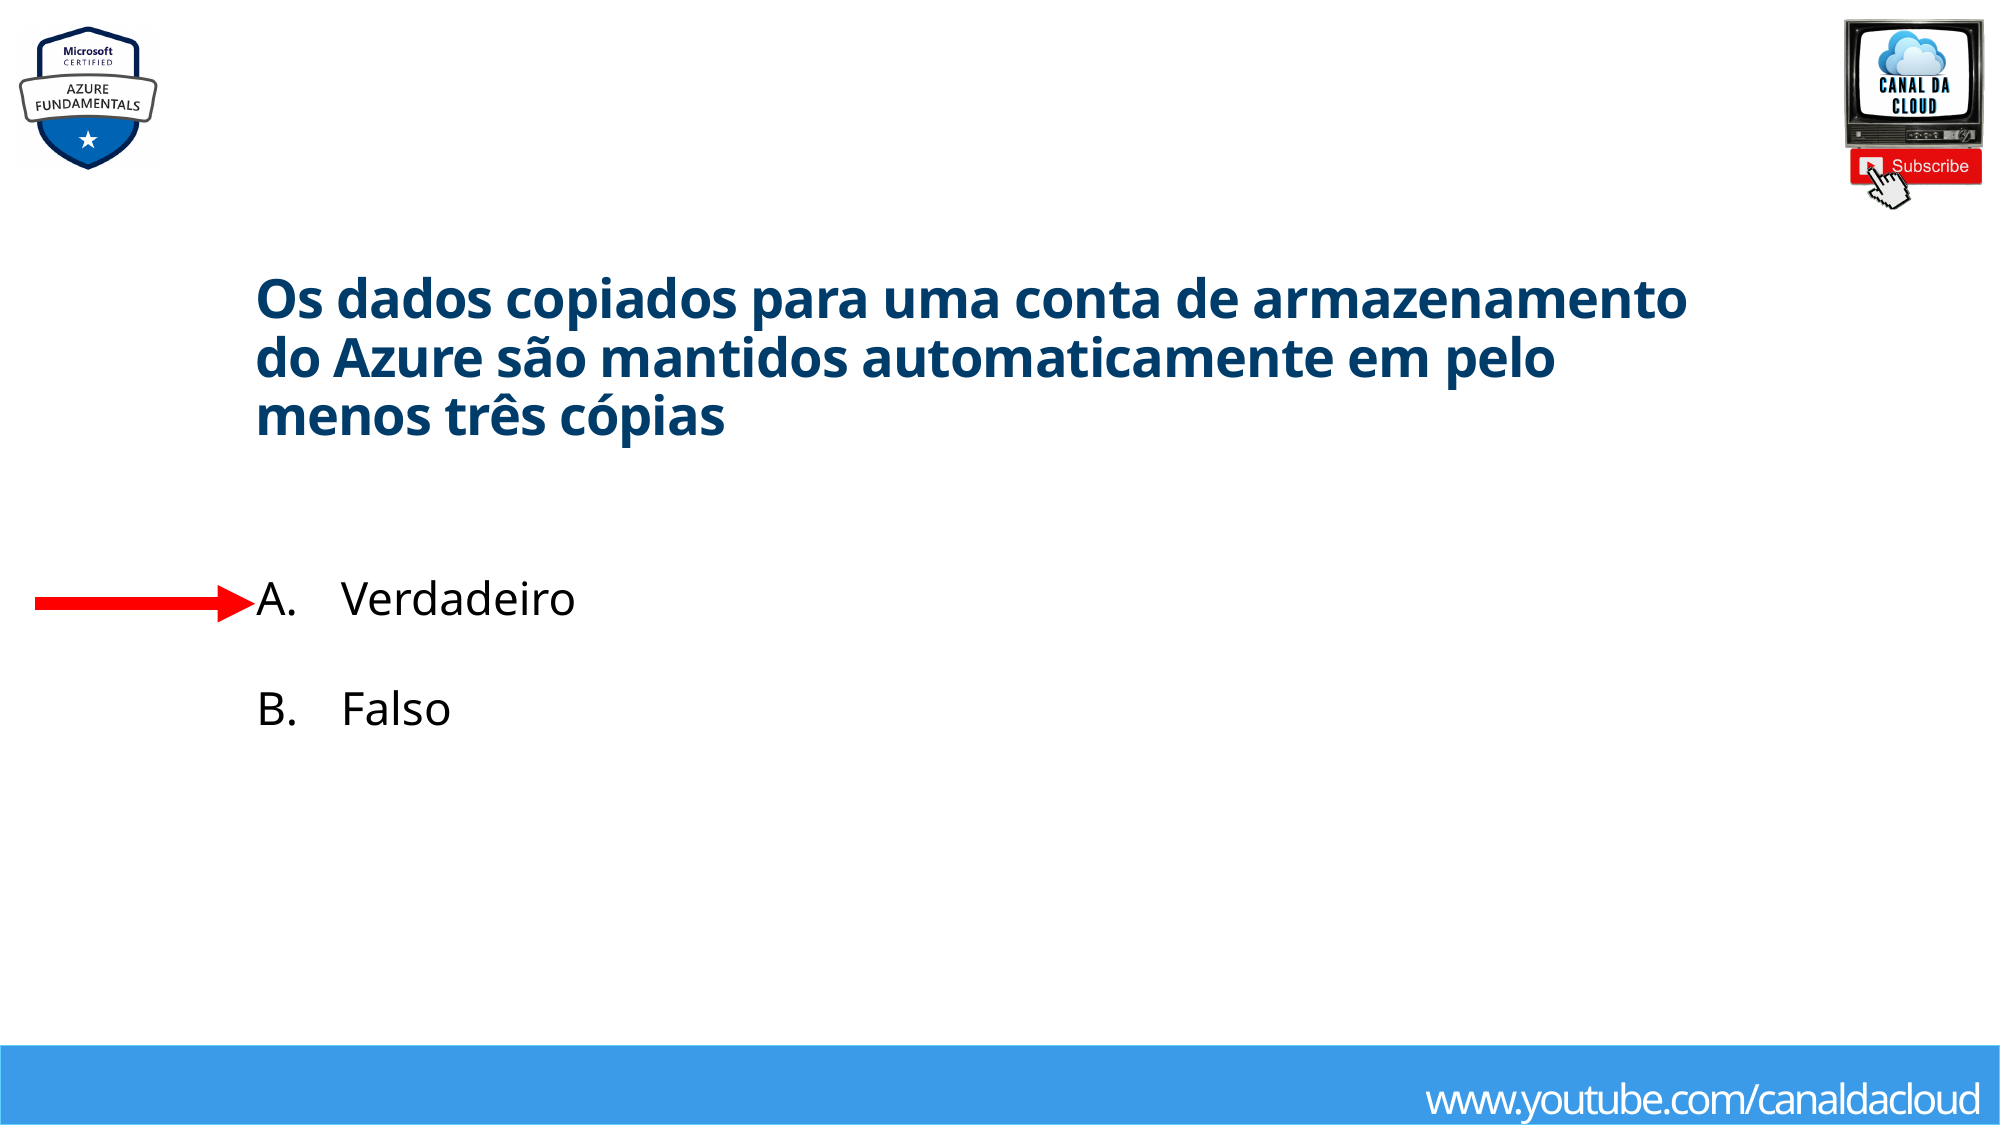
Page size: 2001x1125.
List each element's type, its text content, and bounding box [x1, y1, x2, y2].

text_box Verdadeiro Falso [241, 562, 1734, 743]
picture [1828, 0, 2000, 247]
text_box Os dados copiados para uma conta de armazenamento do Azure são mantidos automaticamente em pelo menos três cópias [255, 257, 1749, 347]
text_box [0, 1045, 2000, 1125]
text_box www.youtube.com/canaldacloud [21, 1056, 1983, 1124]
picture [15, 25, 161, 171]
